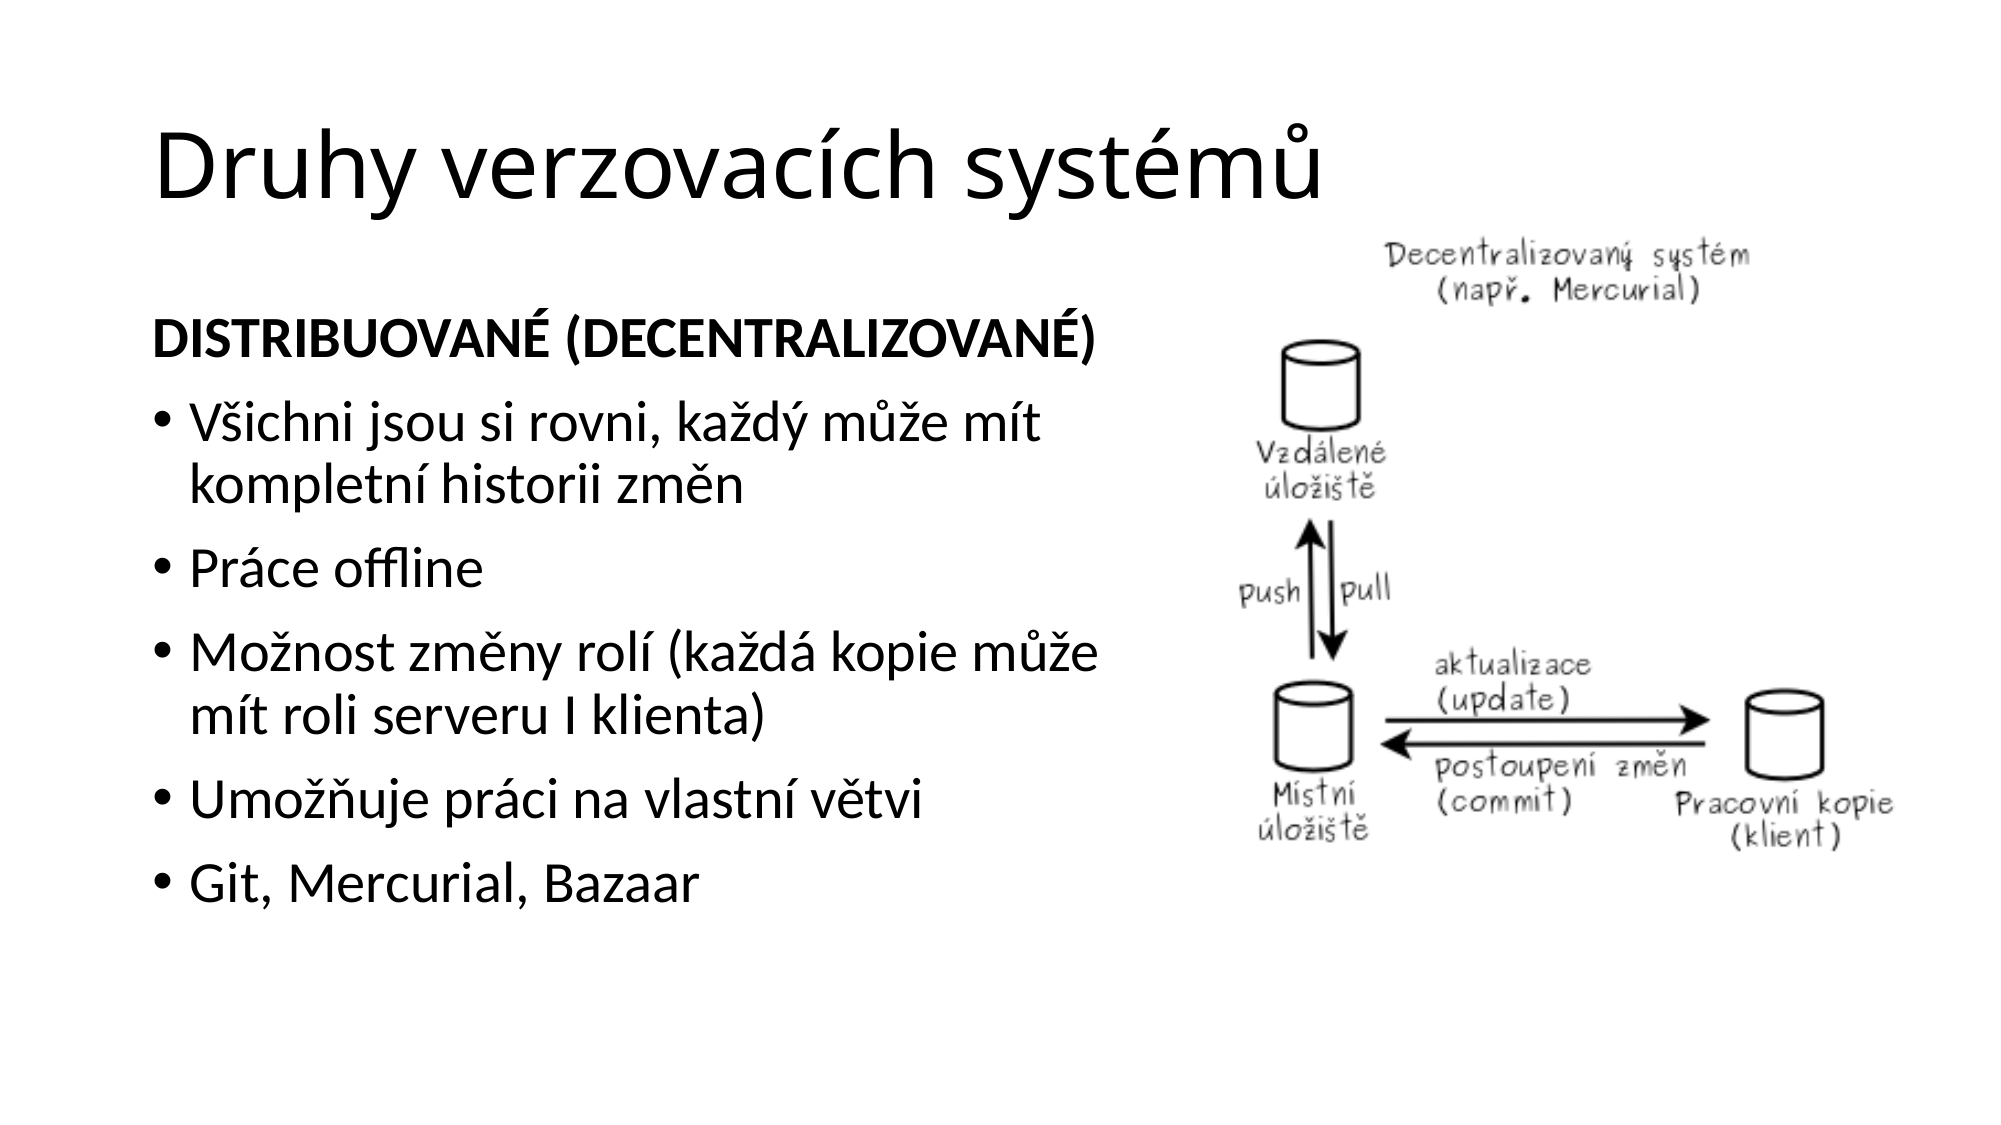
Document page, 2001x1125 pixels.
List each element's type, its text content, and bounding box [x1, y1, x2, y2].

list DISTRIBUOVANÉ (DECENTRALIZOVANÉ) Všichni jsou si rovni, každý může mít kompletní historii změn Práce offline Možnost změny rolí (každá kopie může mít roli serveru I klienta) Umožňuje práci na vlastní větvi Git, Mercurial, Bazaar [137, 299, 1863, 1014]
title Druhy verzovacích systémů [137, 59, 1863, 278]
picture [1238, 232, 1902, 867]
